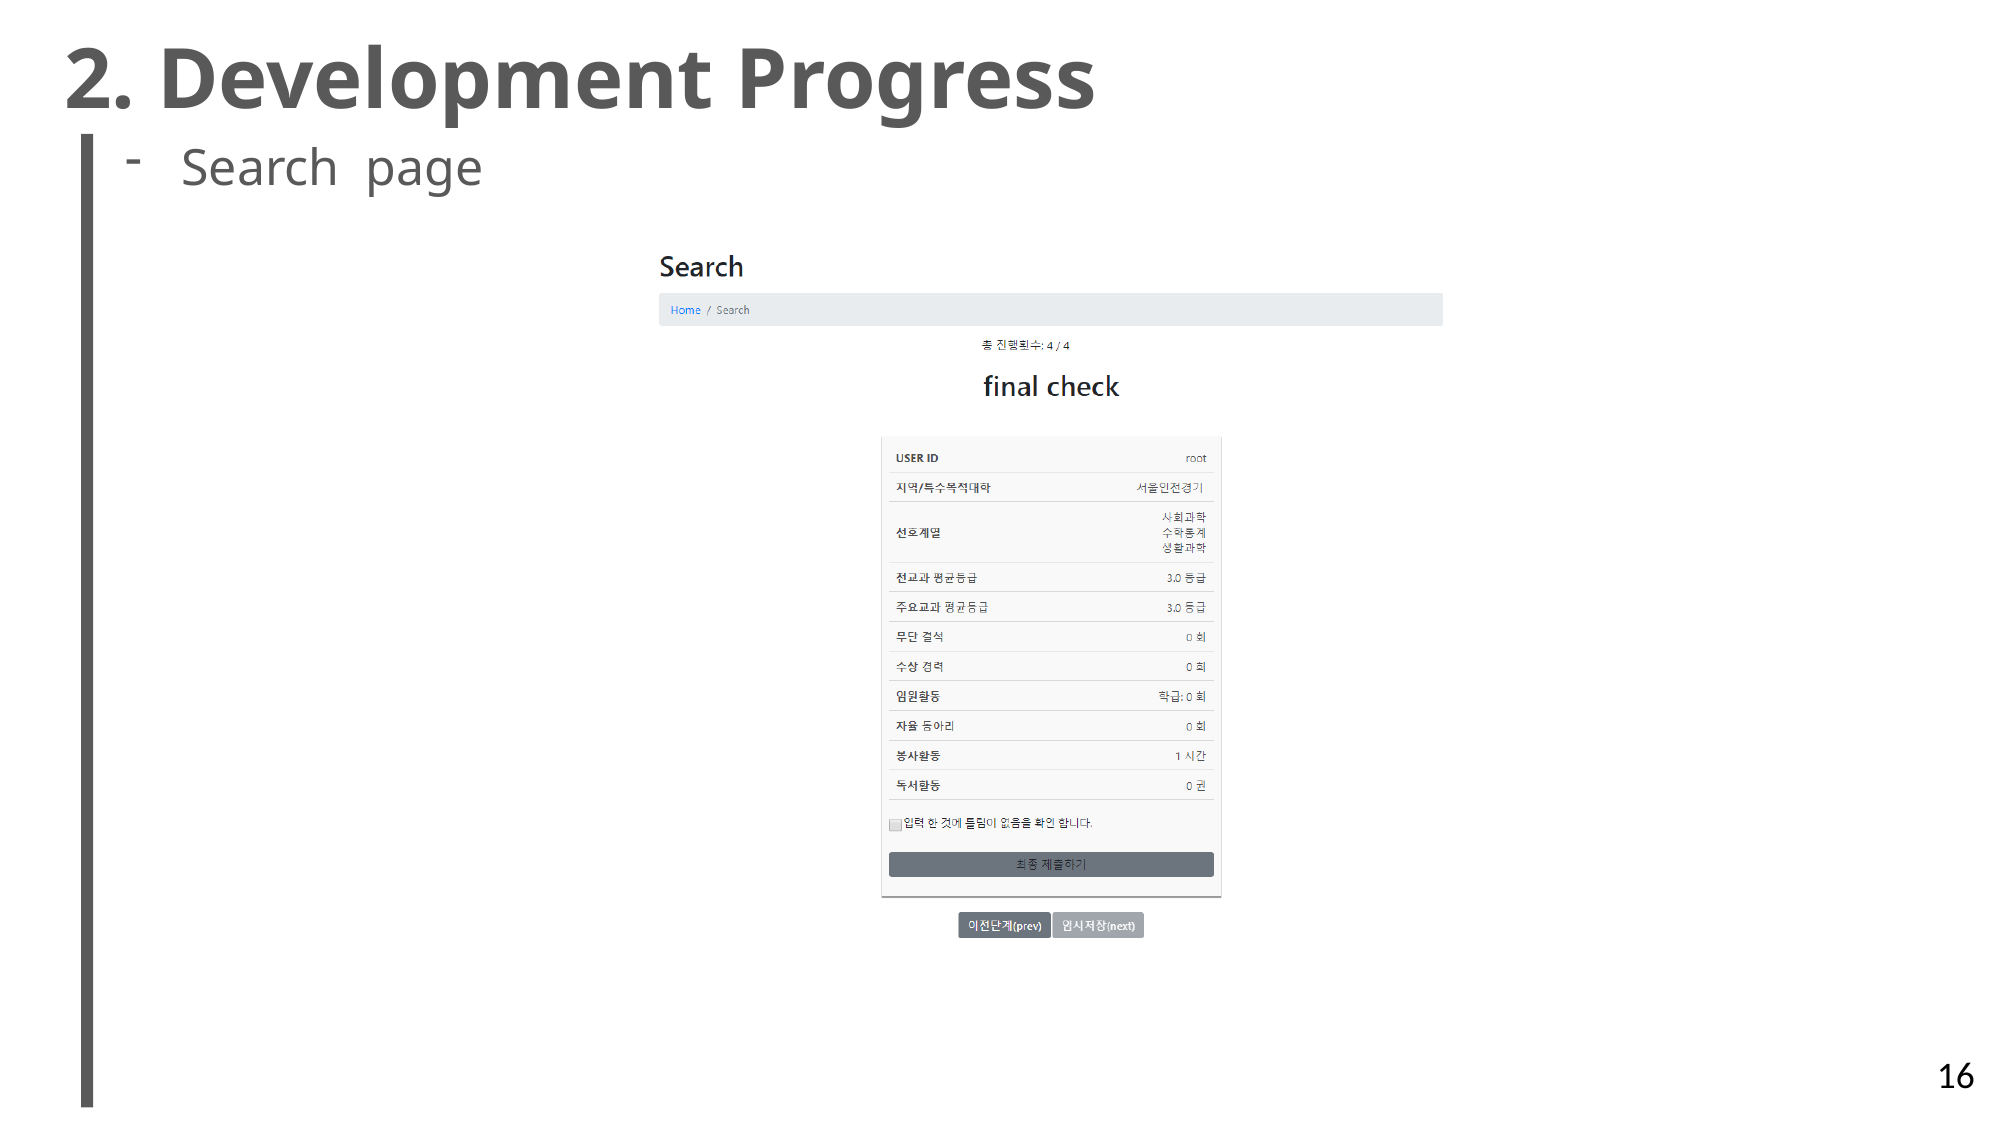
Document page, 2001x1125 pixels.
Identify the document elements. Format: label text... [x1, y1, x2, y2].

picture [651, 243, 1459, 943]
text_box 2. Development Progress [49, 17, 1178, 133]
text_box [80, 133, 94, 1108]
text_box 16 [1922, 1043, 1990, 1104]
text_box Search page [110, 127, 2000, 203]
